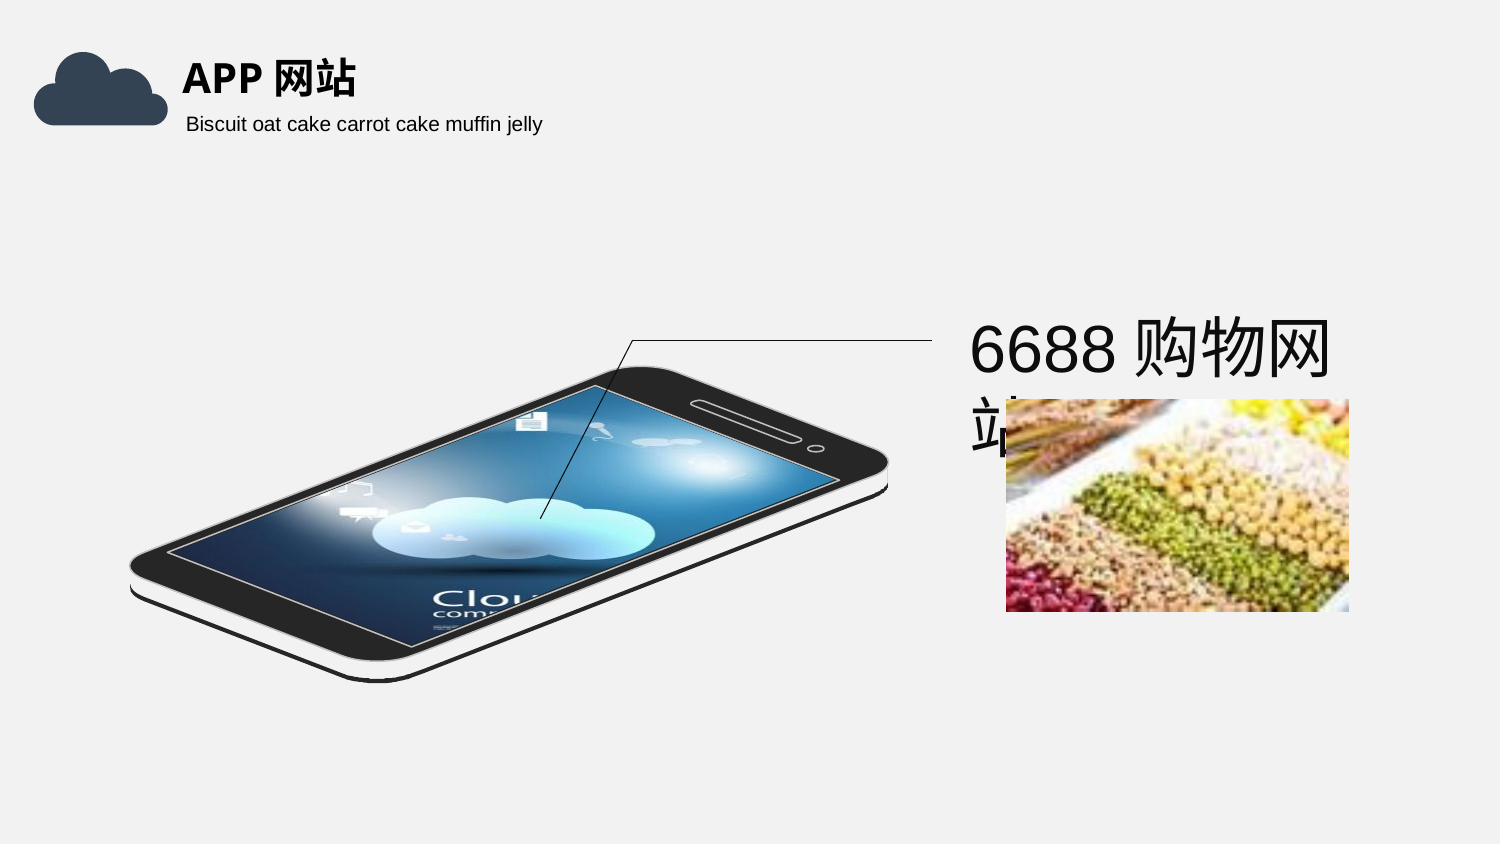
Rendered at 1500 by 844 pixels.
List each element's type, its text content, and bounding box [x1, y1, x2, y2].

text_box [124, 364, 894, 684]
text_box 6688购物网站 [954, 298, 1401, 474]
picture [1006, 399, 1349, 612]
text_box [540, 340, 933, 519]
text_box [167, 44, 732, 144]
text_box [33, 52, 167, 126]
